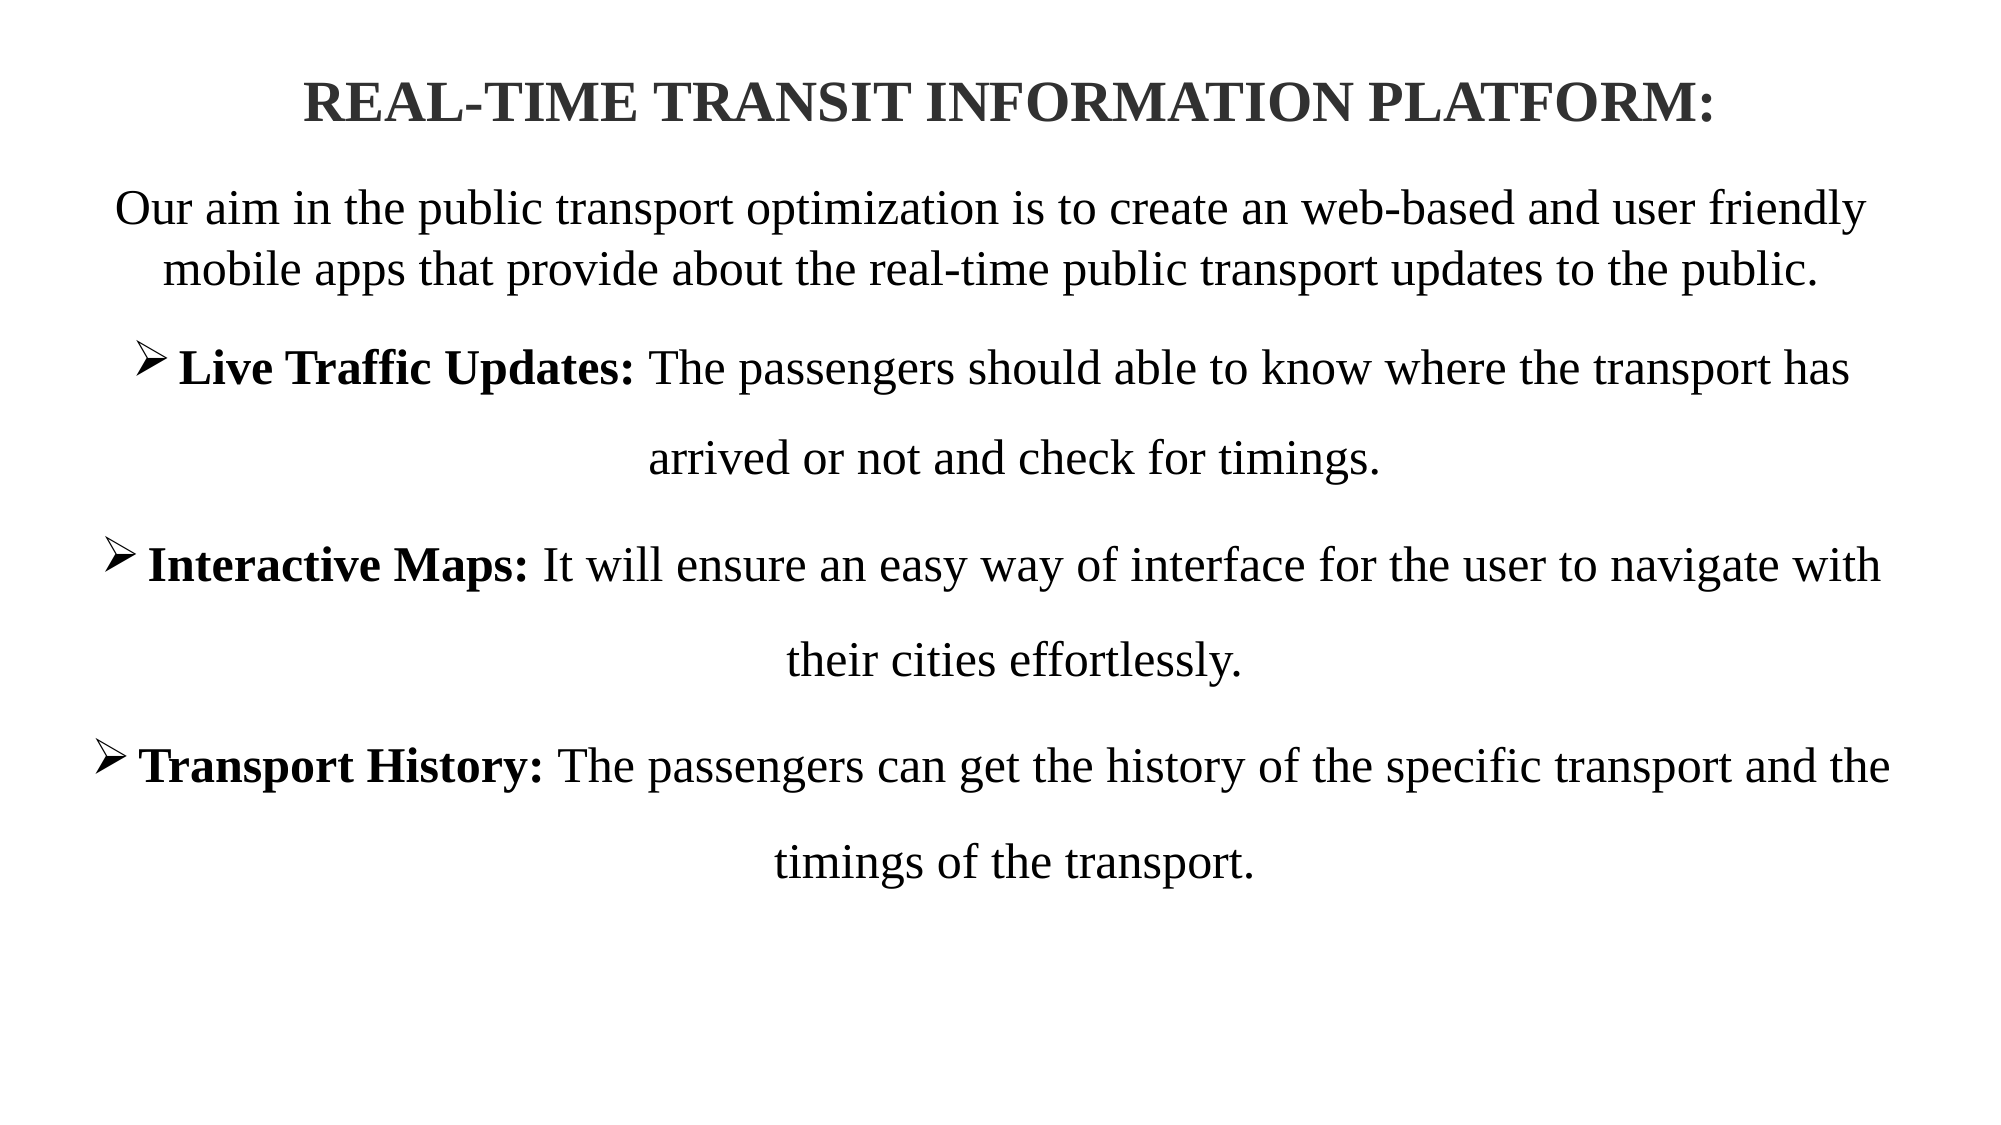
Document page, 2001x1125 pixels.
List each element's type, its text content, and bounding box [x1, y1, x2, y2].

subtitle Our aim in the public transport optimization is to create an web-based and user friendly mobile apps that provide about the real-time public transport updates to the public. Live Traffic Updates: The passengers should able to know where the transport has arrived or not and check for timings. Interactive Maps: It will ensure an easy way of interface for the user to navigate with their cities effortlessly. Transport History: The passengers can get the history of the specific transport and the timings of the transport. [58, 167, 1925, 1047]
title REAL-TIME TRANSIT INFORMATION PLATFORM: [64, 26, 1957, 171]
